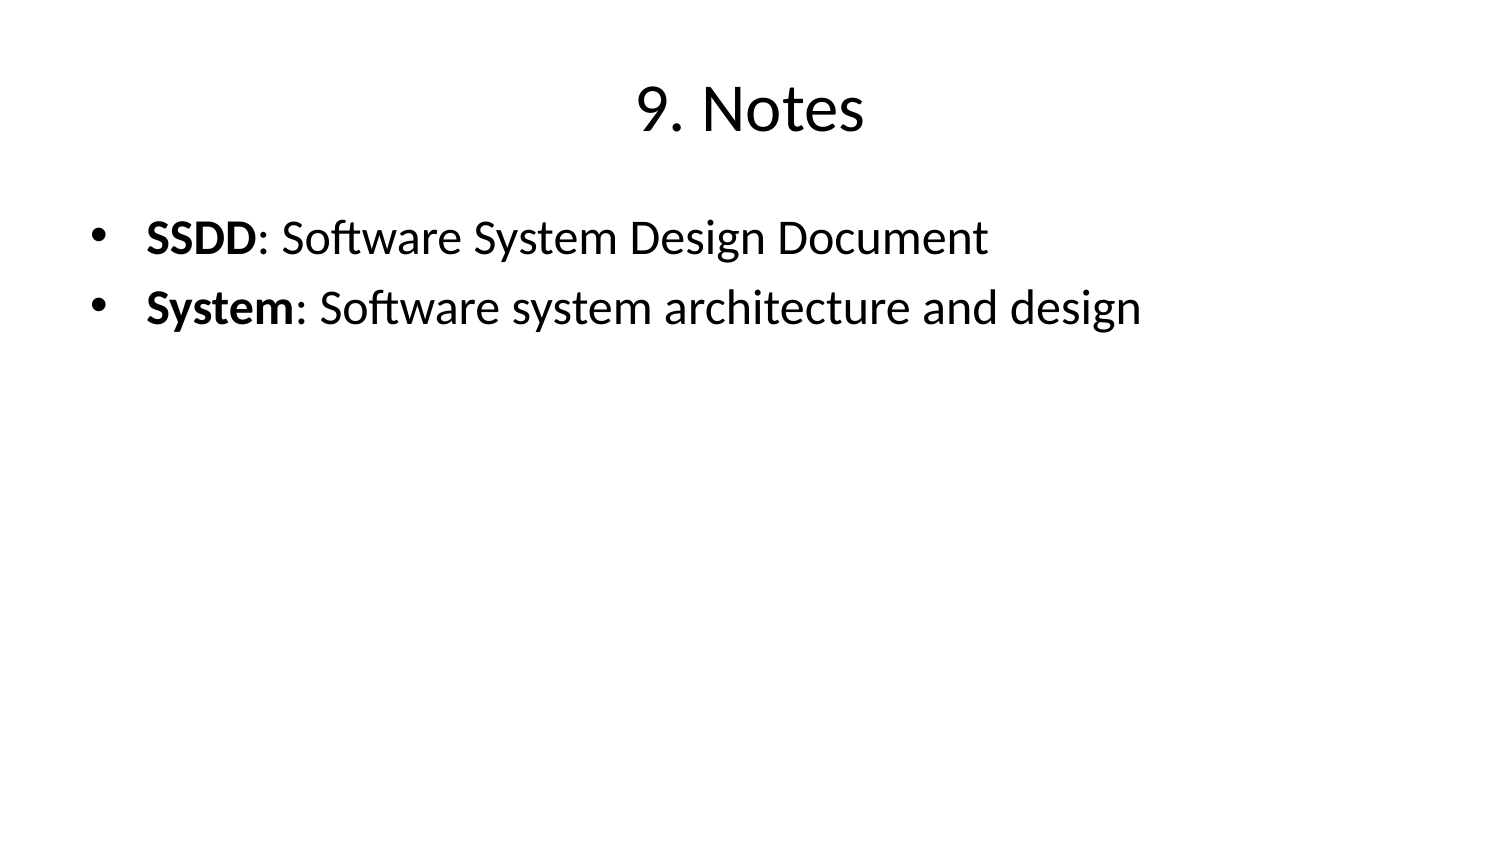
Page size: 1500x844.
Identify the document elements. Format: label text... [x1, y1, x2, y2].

title 9. Notes [75, 33, 1425, 175]
list SSDD: Software System Design Document System: Software system architecture and design [75, 196, 1425, 754]
